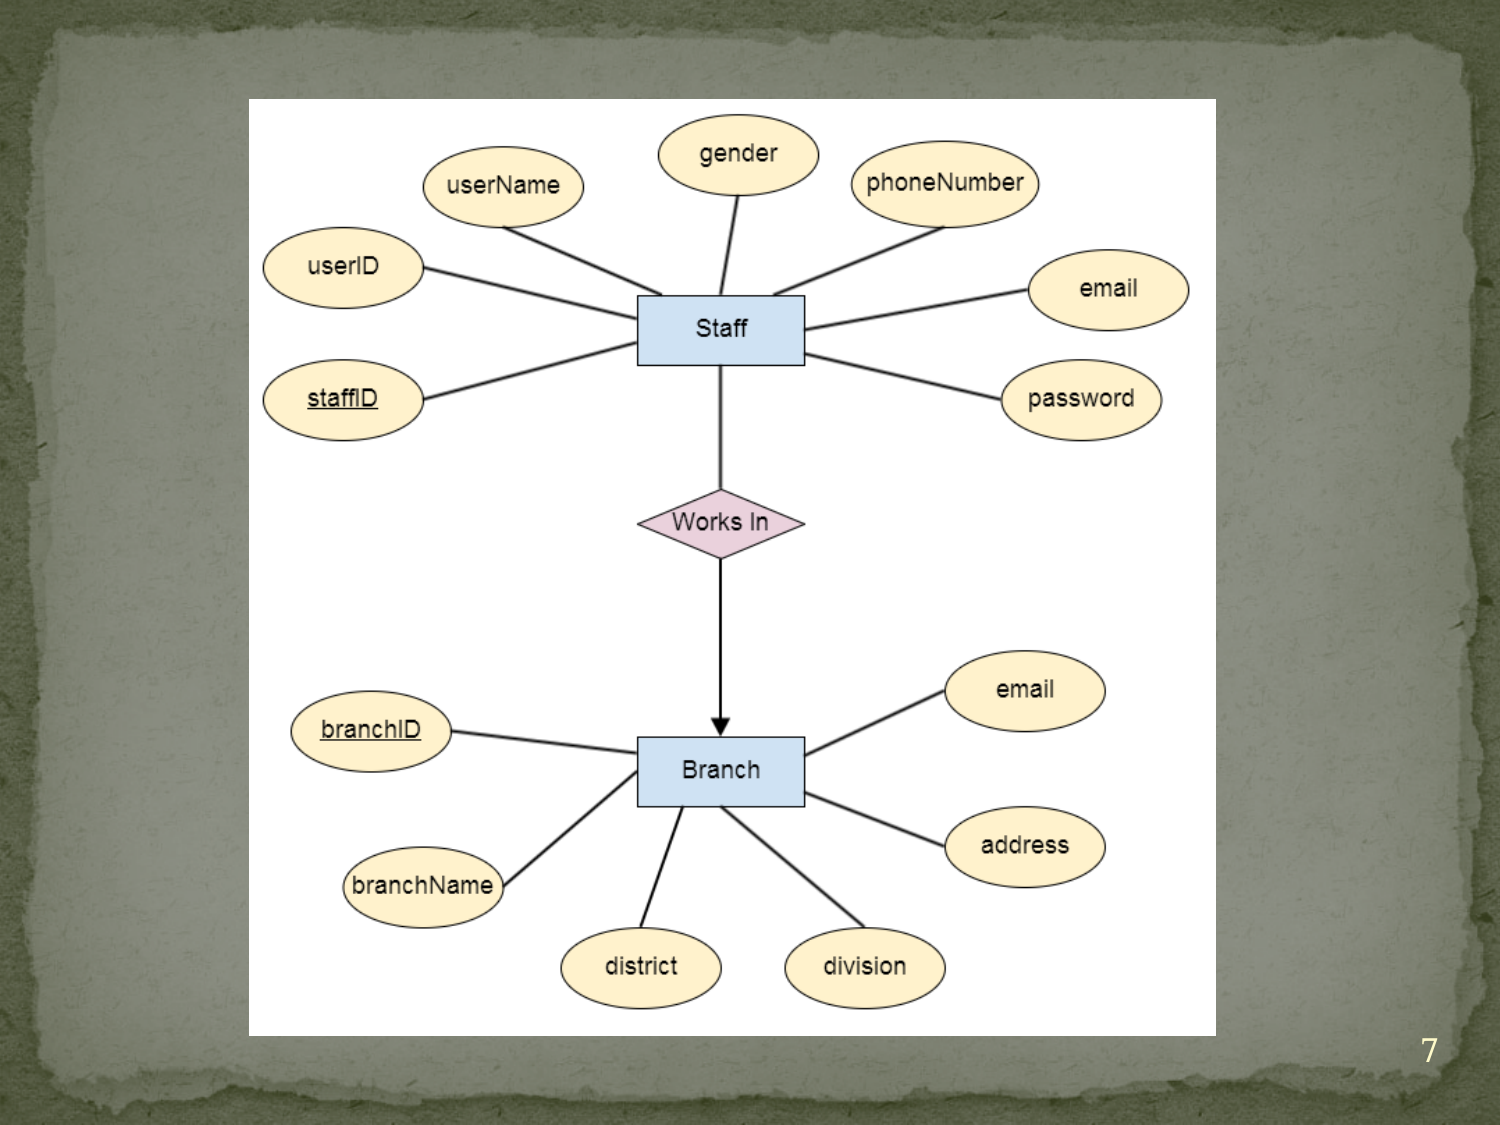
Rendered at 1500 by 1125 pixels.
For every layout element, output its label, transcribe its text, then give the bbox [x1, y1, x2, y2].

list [252, 102, 1215, 1034]
slide_number 7 [1379, 1014, 1480, 1089]
